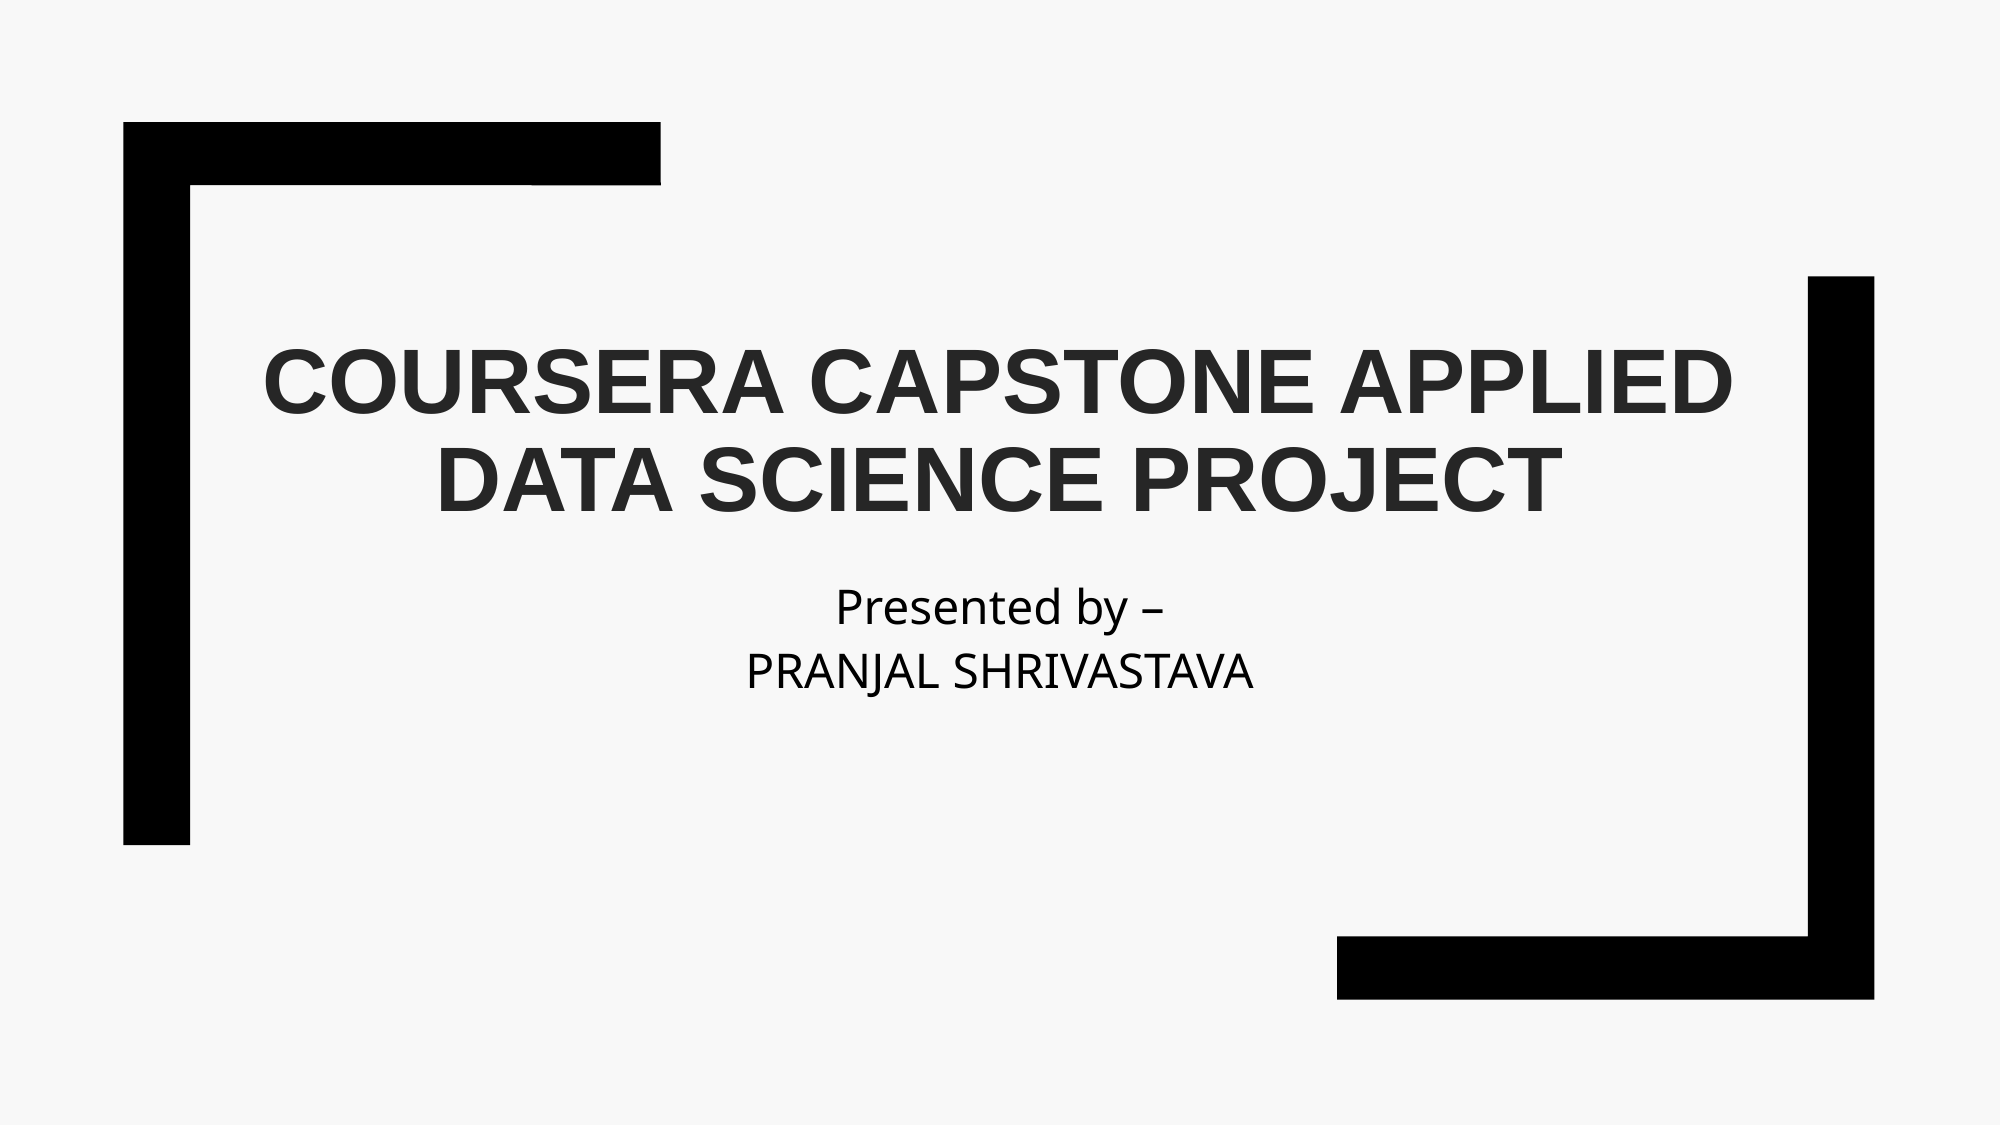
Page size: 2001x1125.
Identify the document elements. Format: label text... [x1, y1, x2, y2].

subtitle Presented by – PRANJAL SHRIVASTAVA [439, 562, 1561, 741]
title COURSERA CAPSTONE APPLIED DATA SCIENCE PROJECT [192, 275, 1808, 649]
